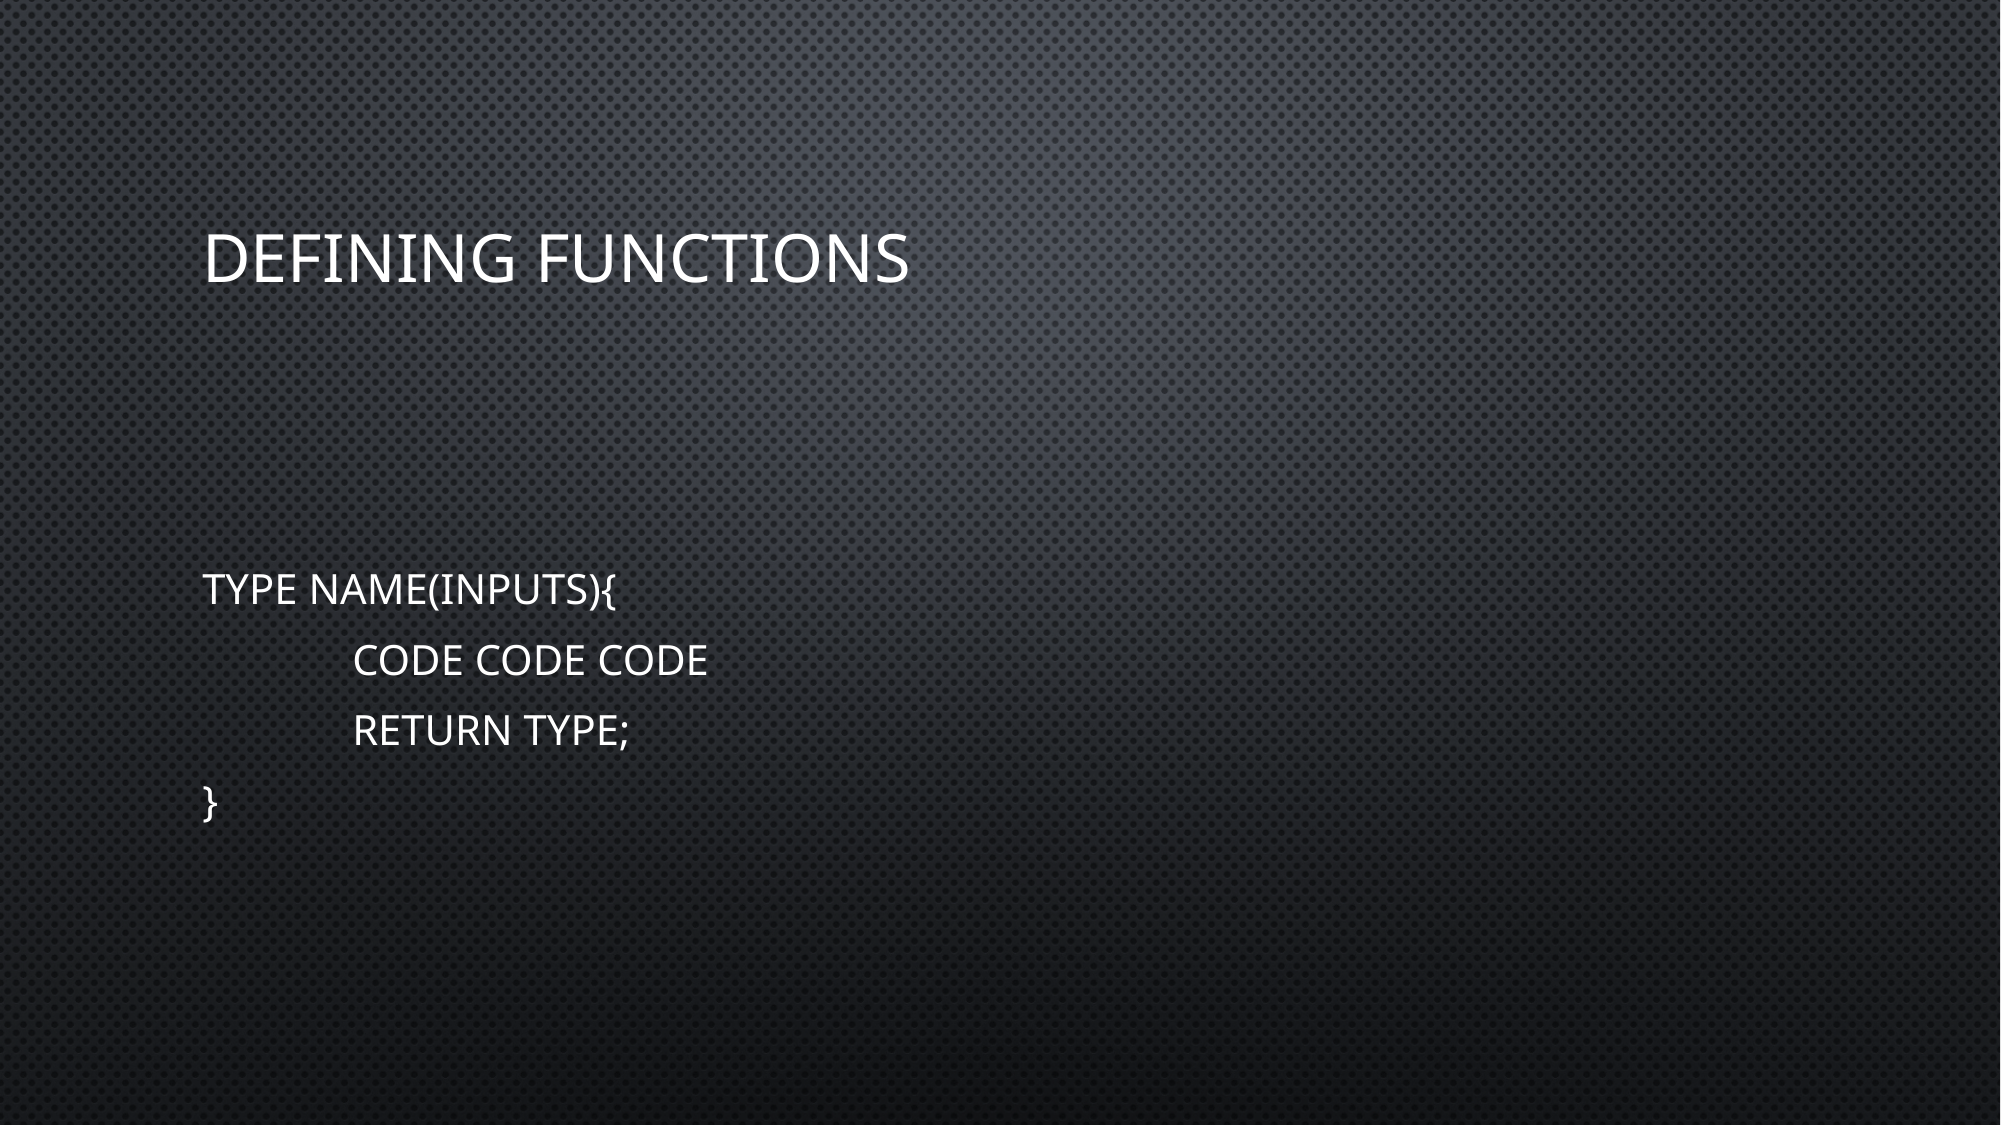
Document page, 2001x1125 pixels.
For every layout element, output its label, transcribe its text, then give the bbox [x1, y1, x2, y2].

title Defining functions [187, 99, 1813, 413]
list type name(inputs){ code code code return type; } [187, 437, 1813, 950]
